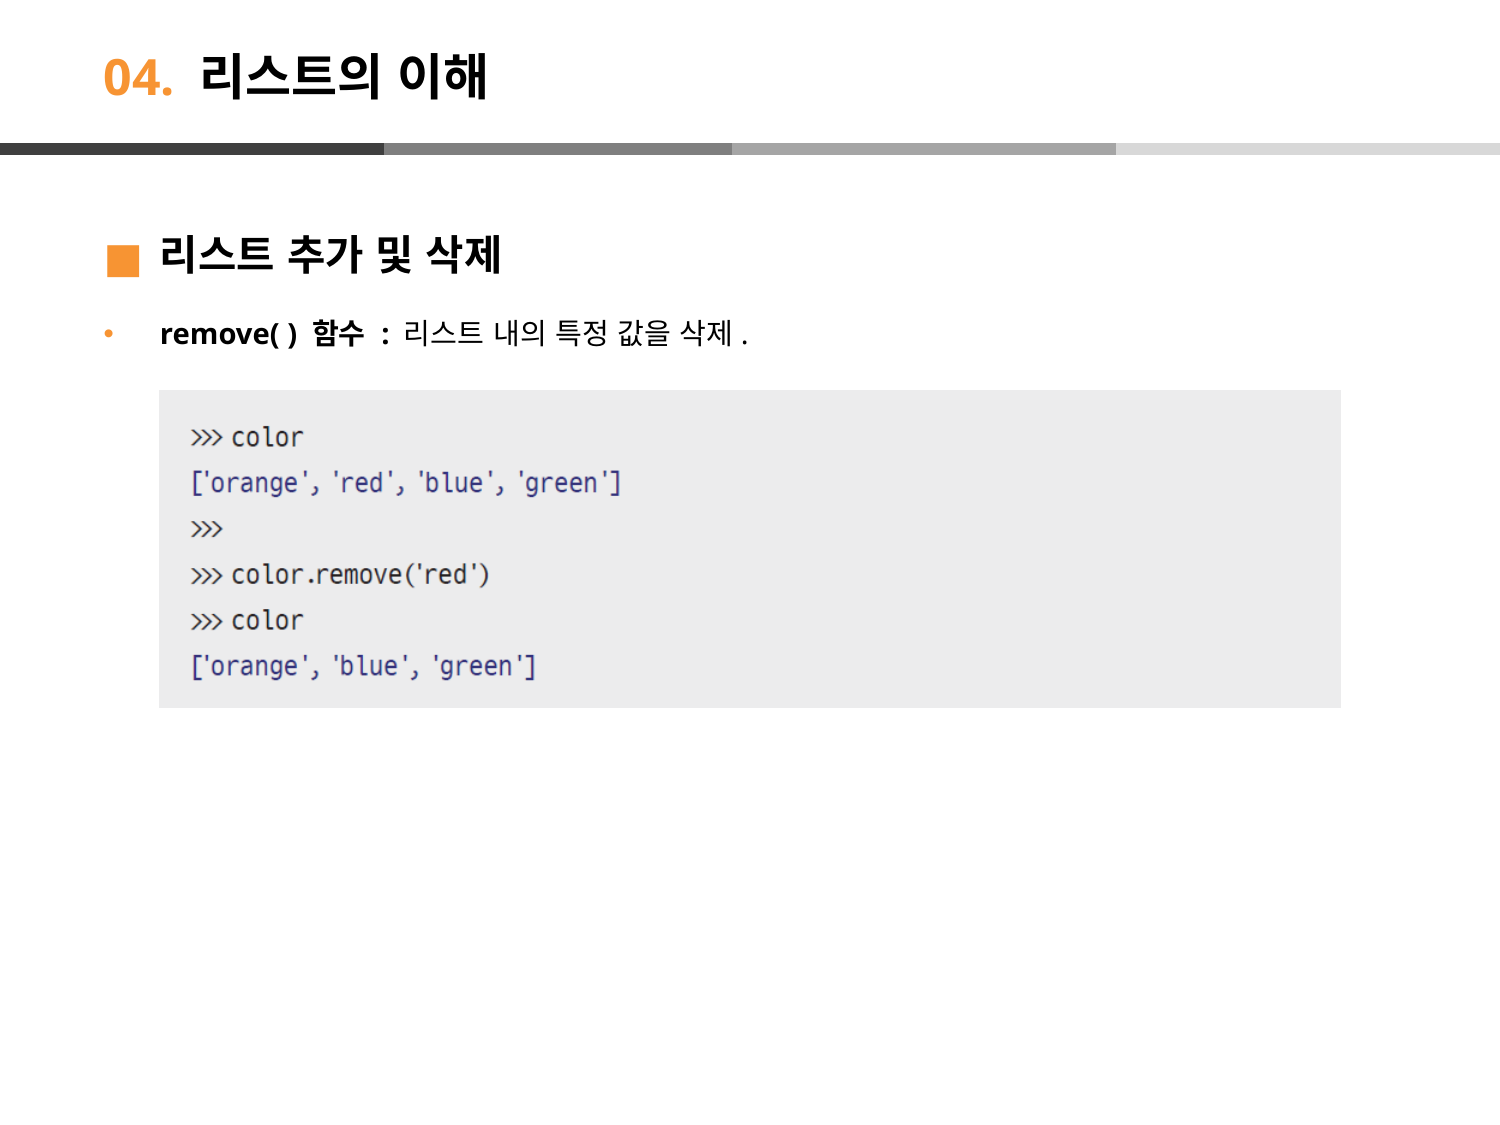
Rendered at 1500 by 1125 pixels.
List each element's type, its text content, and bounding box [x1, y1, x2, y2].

picture [159, 390, 1341, 708]
title 04. 리스트의 이해 [88, 30, 1211, 121]
list 리스트 추가 및 삭제 [88, 196, 1436, 291]
text_box remove( ) 함수 : 리스트 내의 특정 값을 삭제. [88, 290, 1365, 362]
